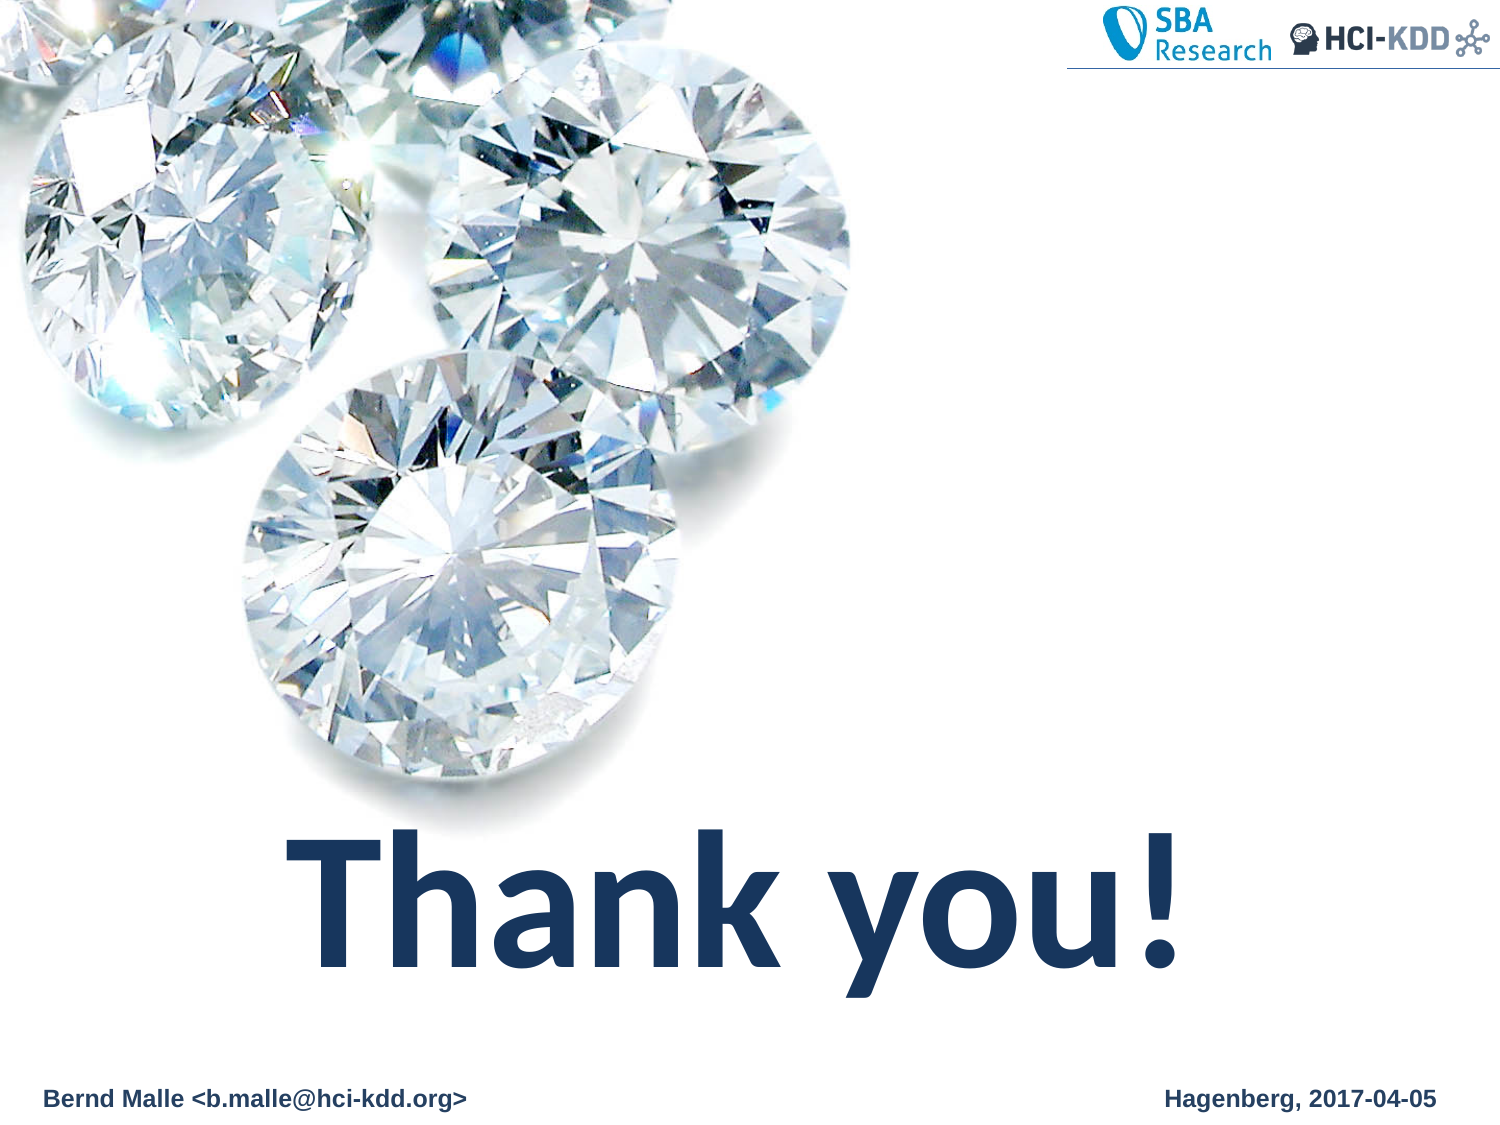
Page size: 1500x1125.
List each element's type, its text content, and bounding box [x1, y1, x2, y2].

title Thank you! [276, 762, 1497, 1017]
picture [1103, 5, 1271, 61]
picture [0, 0, 1067, 934]
picture [1290, 19, 1490, 57]
picture [1103, 24, 1126, 61]
